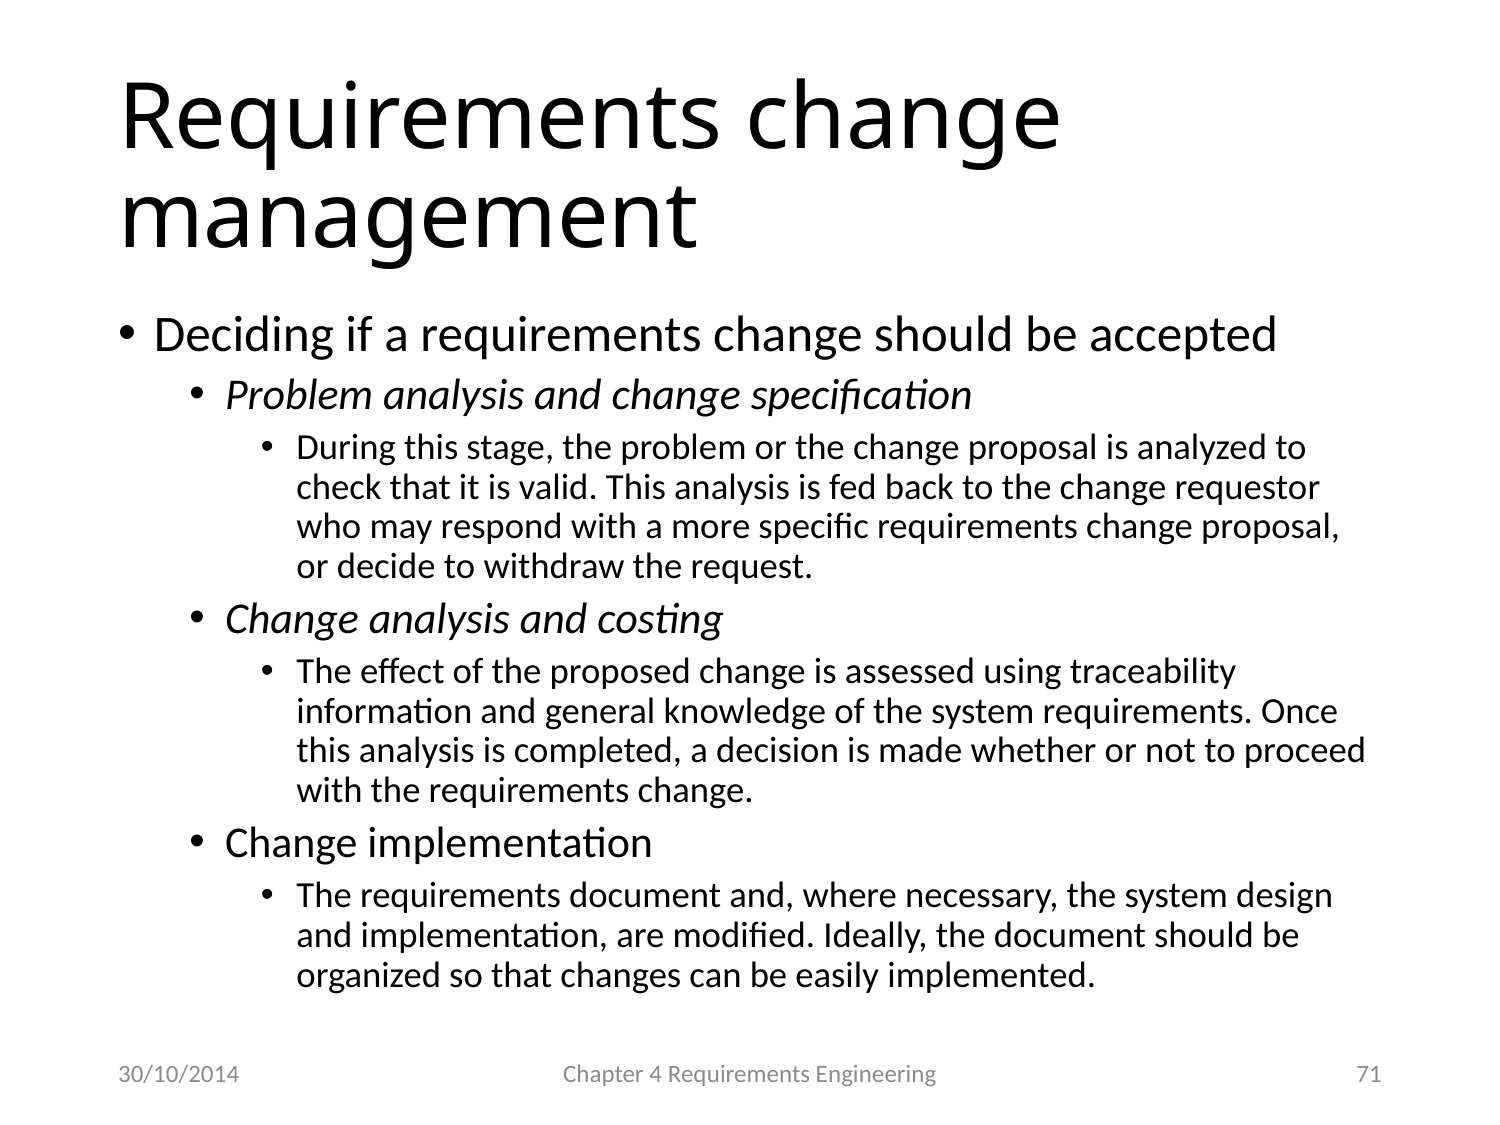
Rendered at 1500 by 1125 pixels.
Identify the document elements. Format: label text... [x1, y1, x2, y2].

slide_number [103, 1042, 441, 1103]
title Requirements change management [103, 59, 1397, 278]
slide_number 71 [1059, 1042, 1397, 1103]
list Deciding if a requirements change should be accepted Problem analysis and change specification During this stage, the problem or the change proposal is analyzed to check that it is valid. This analysis is fed back to the change requestor who may respond with a more specific requirements change proposal, or decide to withdraw the request. Change analysis and costing The effect of the proposed change is assessed using traceability information and general knowledge of the system requirements. Once this analysis is completed, a decision is made whether or not to proceed with the requirements change. Change implementation The requirements document and, where necessary, the system design and implementation, are modified. Ideally, the document should be organized so that changes can be easily implemented. [103, 299, 1397, 1014]
footer Chapter 4 Requirements Engineering [496, 1042, 1004, 1103]
